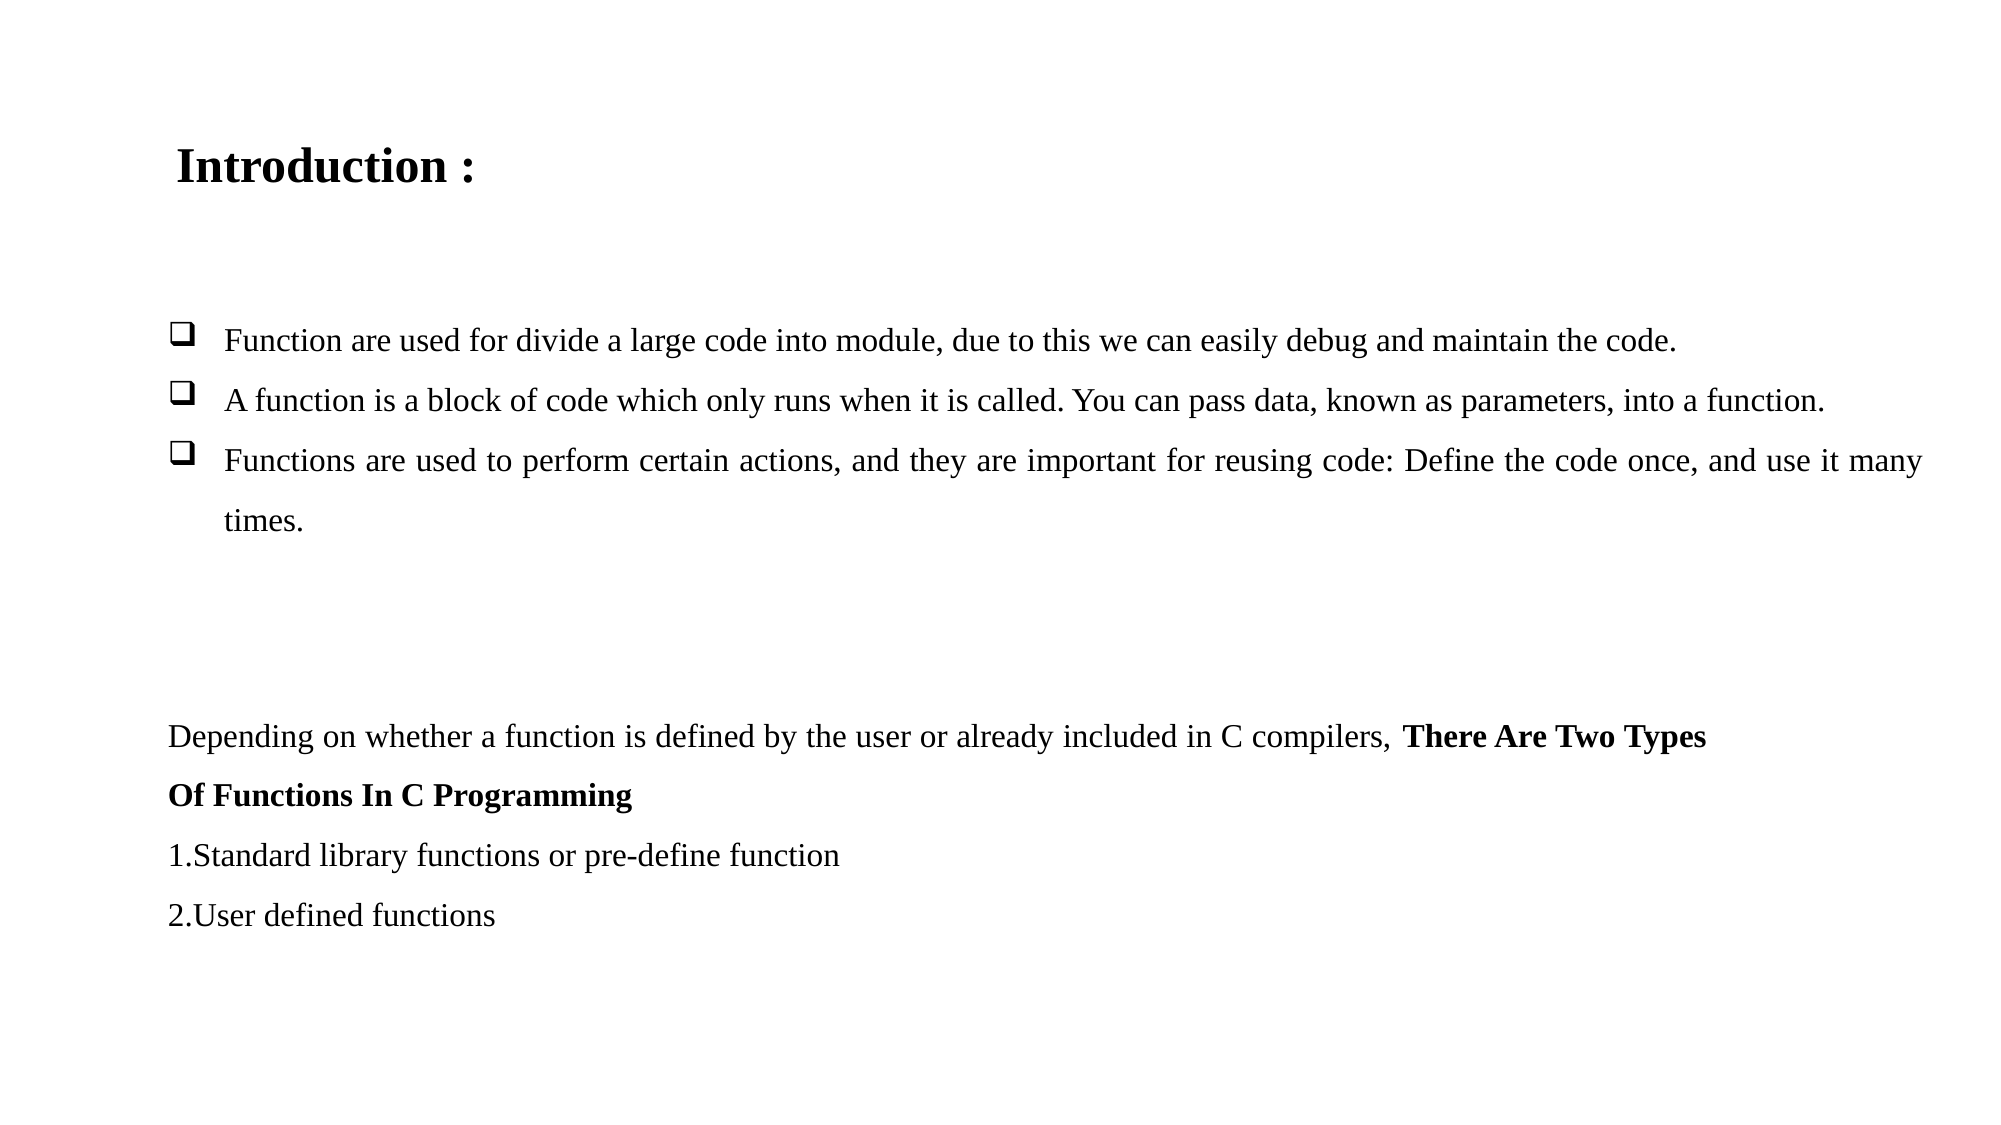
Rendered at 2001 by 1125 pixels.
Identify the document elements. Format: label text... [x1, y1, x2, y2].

text_box Depending on whether a function is defined by the user or already included in C compilers, There Are Two Types Of Functions In C Programming 1.Standard library functions or pre-define function 2.User defined functions [153, 686, 1722, 941]
text_box Introduction : [161, 125, 833, 201]
text_box Function are used for divide a large code into module, due to this we can easily debug and maintain the code. A function is a block of code which only runs when it is called. You can pass data, known as parameters, into a function. Functions are used to perform certain actions, and they are important for reusing code: Define the code once, and use it many times. [153, 290, 1942, 546]
